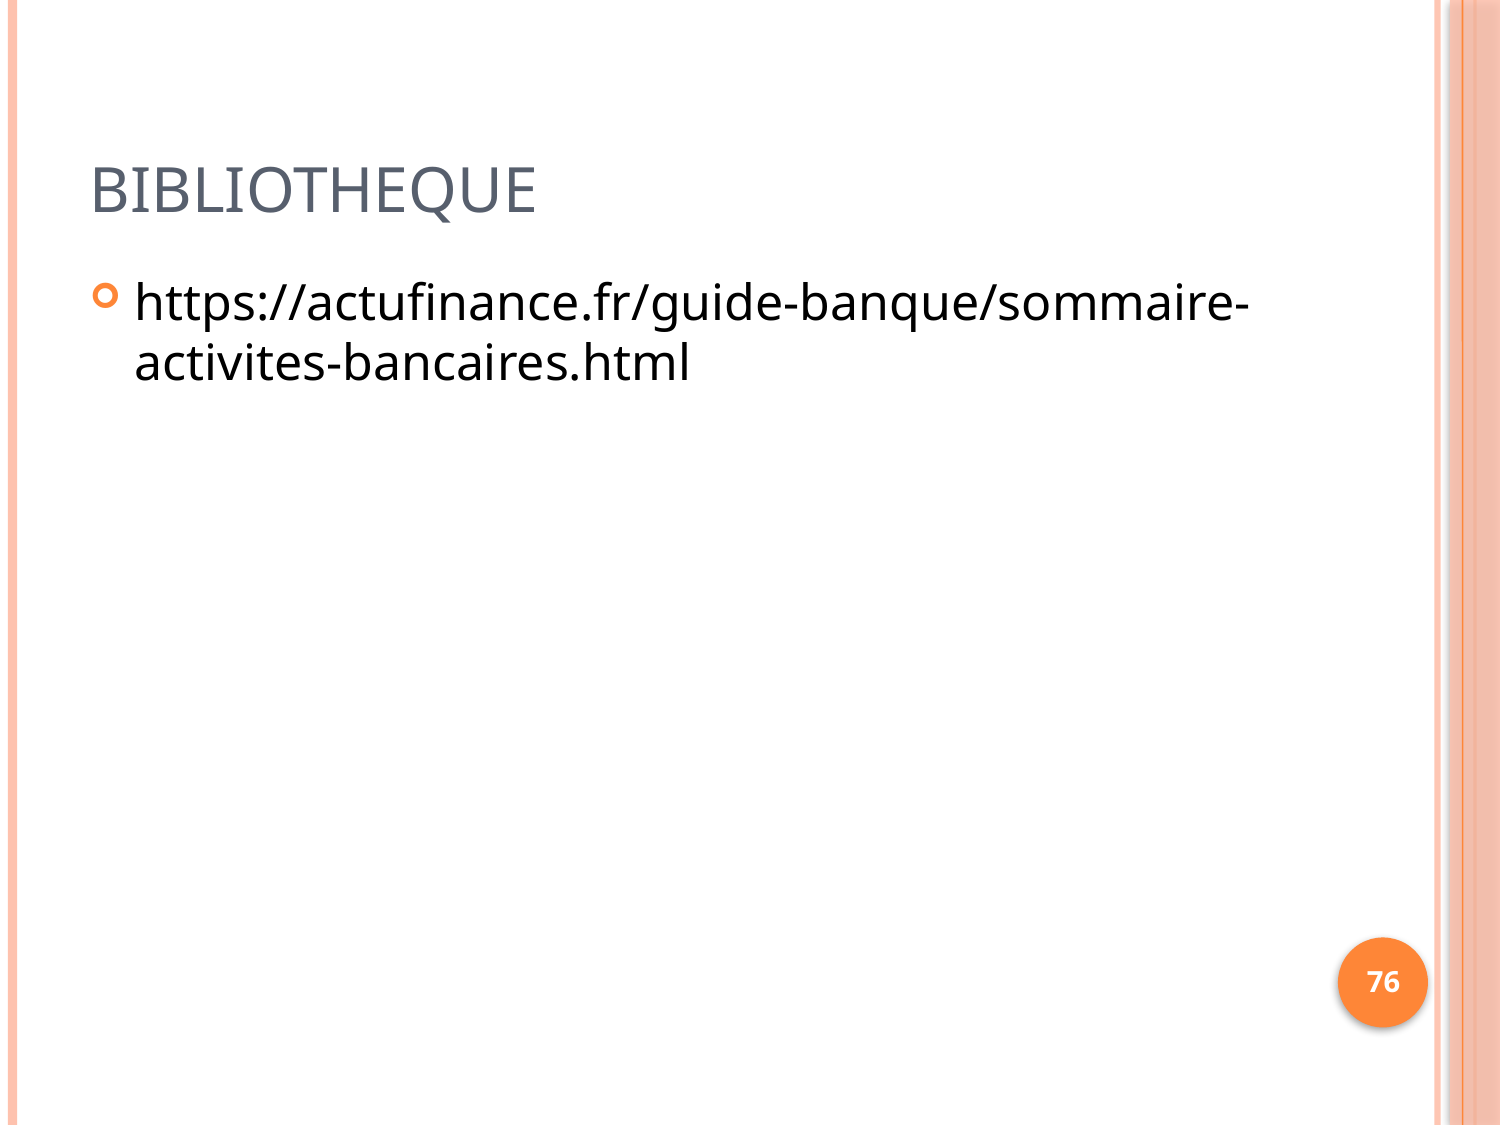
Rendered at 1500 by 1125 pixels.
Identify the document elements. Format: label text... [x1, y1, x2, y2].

list https://actufinance.fr/guide-banque/sommaire-activites-bancaires.html [75, 262, 1300, 1062]
slide_number 76 [1333, 940, 1434, 1027]
title Bibliotheque [75, 45, 1300, 233]
